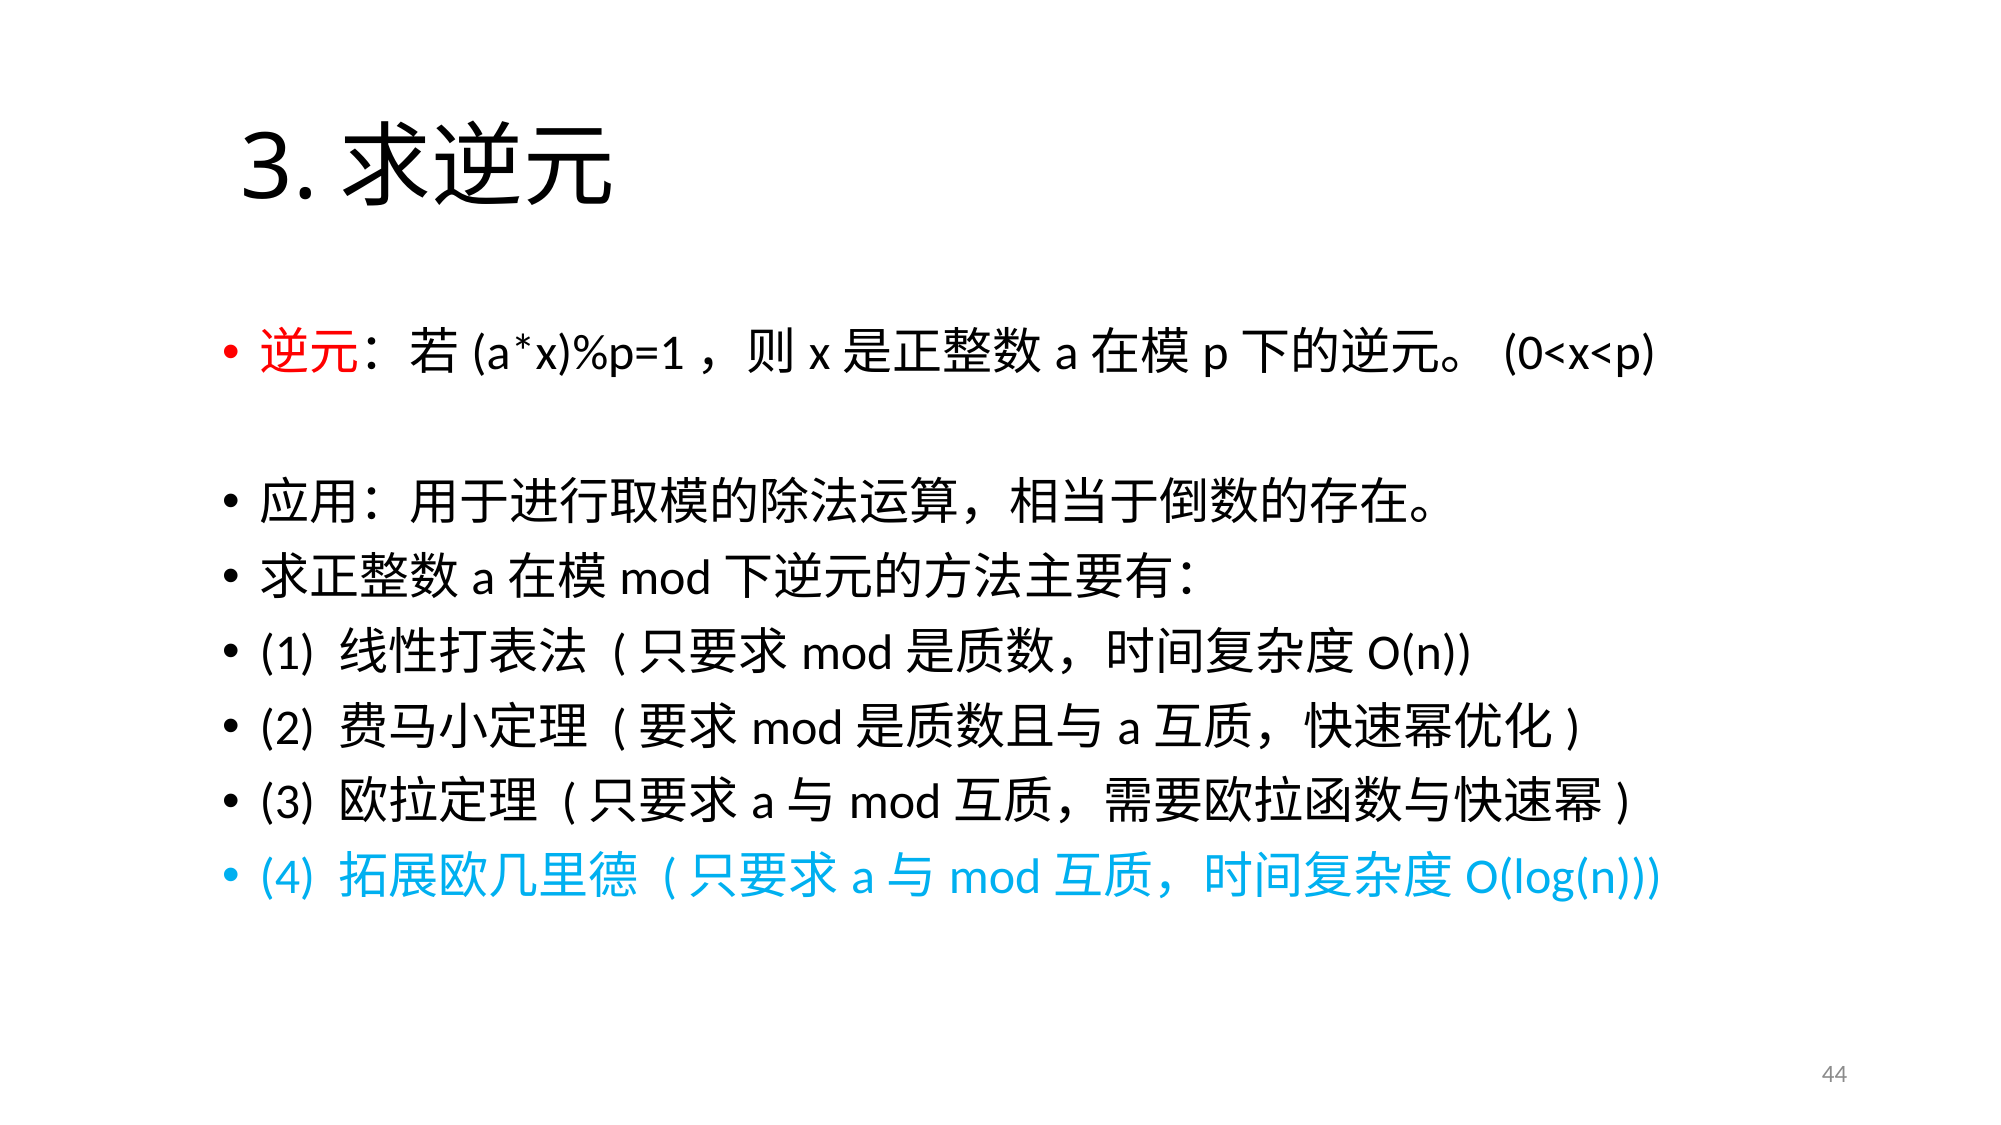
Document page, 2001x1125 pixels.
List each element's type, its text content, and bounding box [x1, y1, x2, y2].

title 3.求逆元 [225, 60, 1779, 278]
slide_number 44 [1412, 1042, 1863, 1103]
list 逆元：若(a*x)%p=1，则x是正整数a在模p下的逆元。(0<x<p) 应用：用于进行取模的除法运算，相当于倒数的存在。 求正整数a在模mod下逆元的方法主要有： (1) 线性打表法 (只要求mod是质数，时间复杂度O(n)) (2) 费马小定理 (要求mod是质数且与a互质，快速幂优化) (3) 欧拉定理 (只要求a与mod互质，需要欧拉函数与快速幂) (4) 拓展欧几里德 (只要求a与mod互质，时间复杂度O(log(n))) [206, 319, 1797, 1034]
